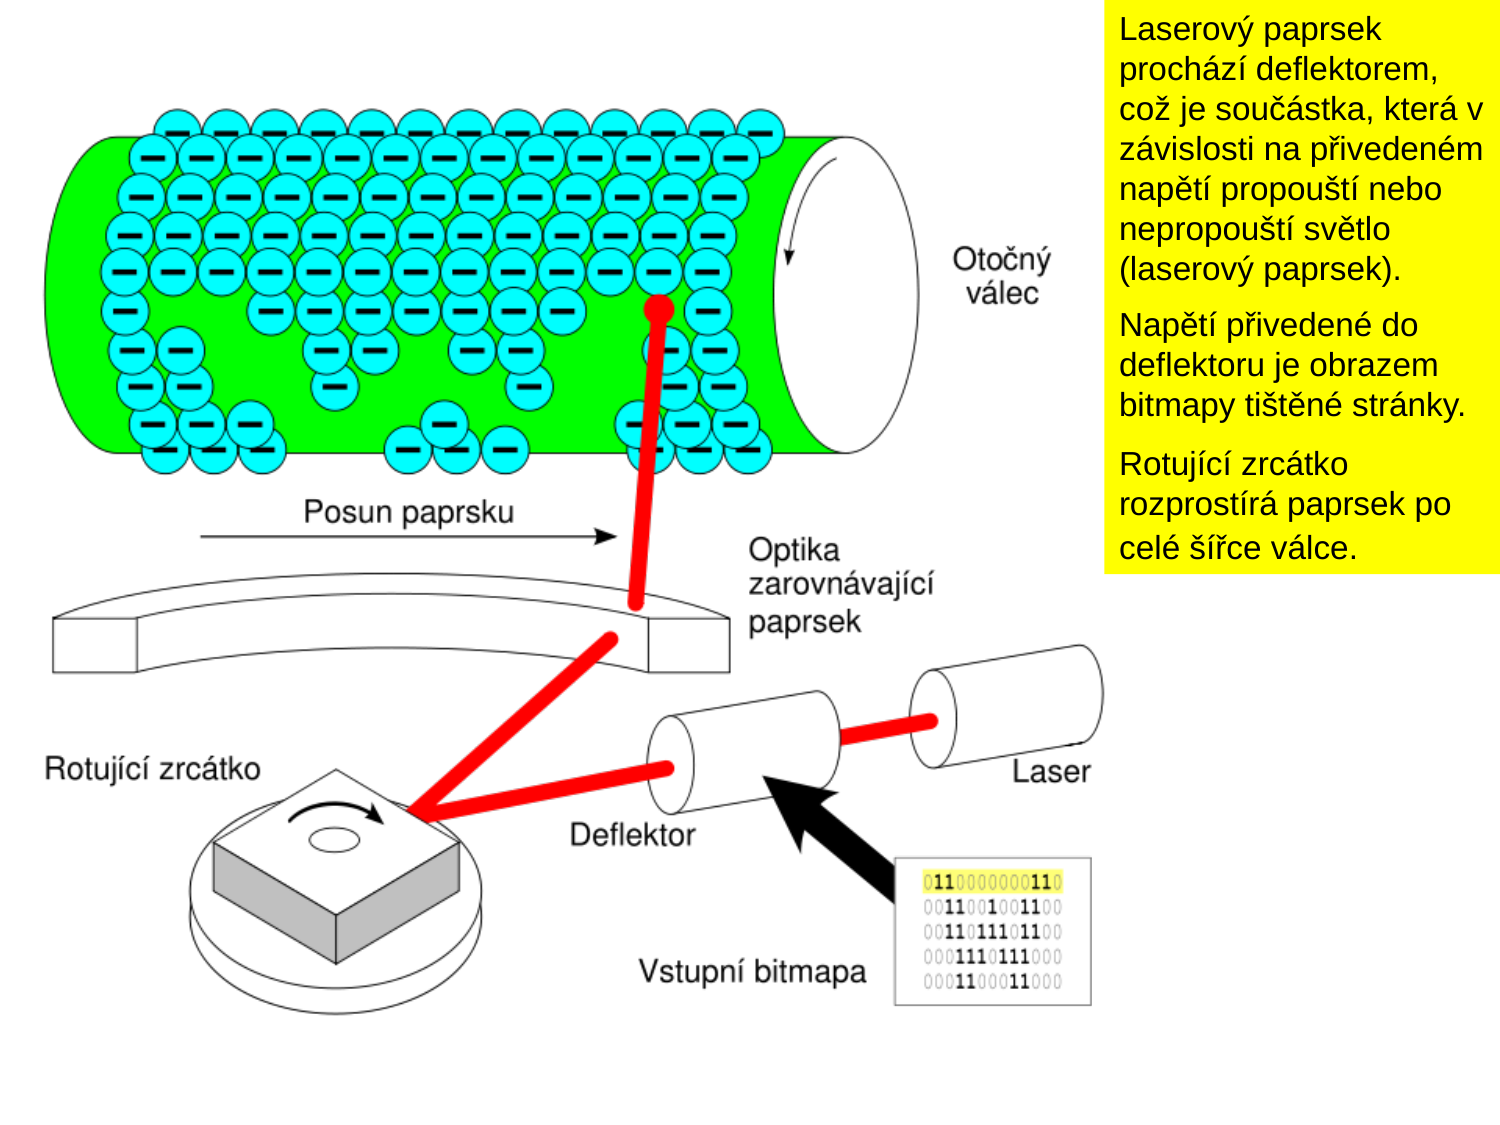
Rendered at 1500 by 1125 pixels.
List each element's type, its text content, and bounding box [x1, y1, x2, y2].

picture [29, 89, 1132, 1028]
text_box Laserový paprsek prochází deflektorem, což je součástka, která v závislosti na přivedeném napětí propouští nebo nepropouští světlo (laserový paprsek). Napětí přivedené do deflektoru je obrazem bitmapy tištěné stránky. Rotující zrcátko rozprostírá paprsek po celé šířce válce. [1104, 0, 1500, 575]
